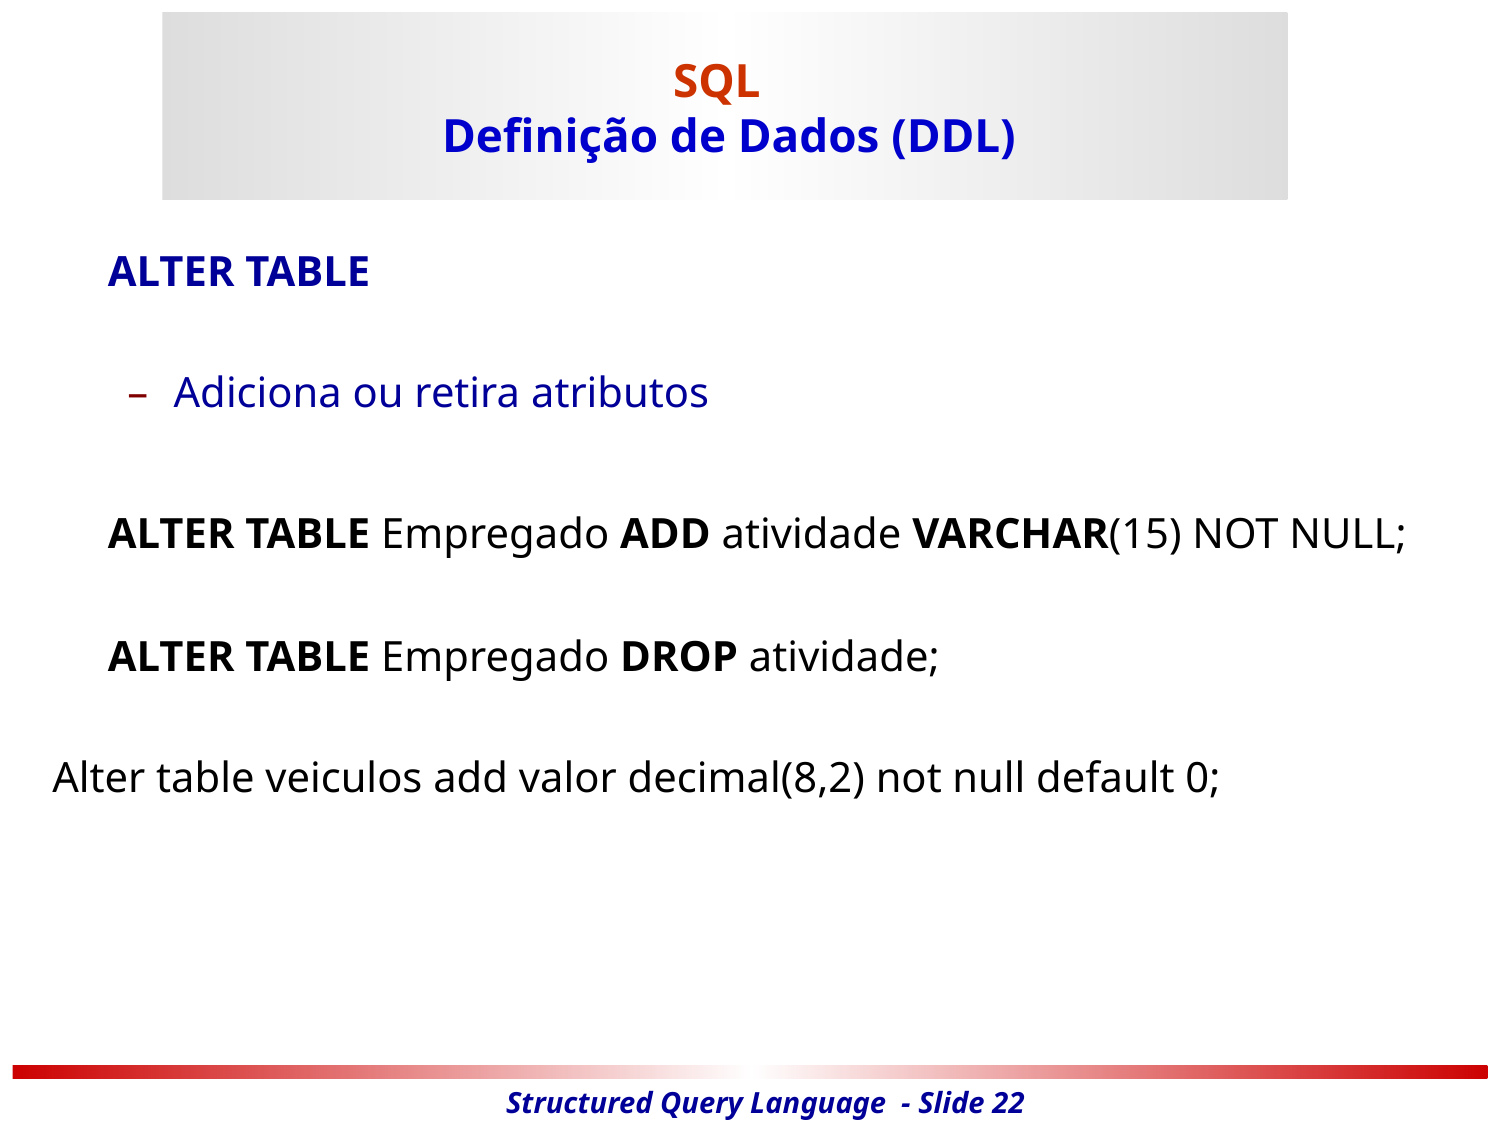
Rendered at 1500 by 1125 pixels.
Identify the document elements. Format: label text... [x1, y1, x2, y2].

list ALTER TABLE Adiciona ou retira atributos ALTER TABLE Empregado ADD atividade VARCHAR(15) NOT NULL; ALTER TABLE Empregado DROP atividade; Alter table veiculos add valor decimal(8,2) not null default 0; [37, 237, 1451, 930]
title SQL Definição de Dados (DDL) [49, 4, 1397, 209]
